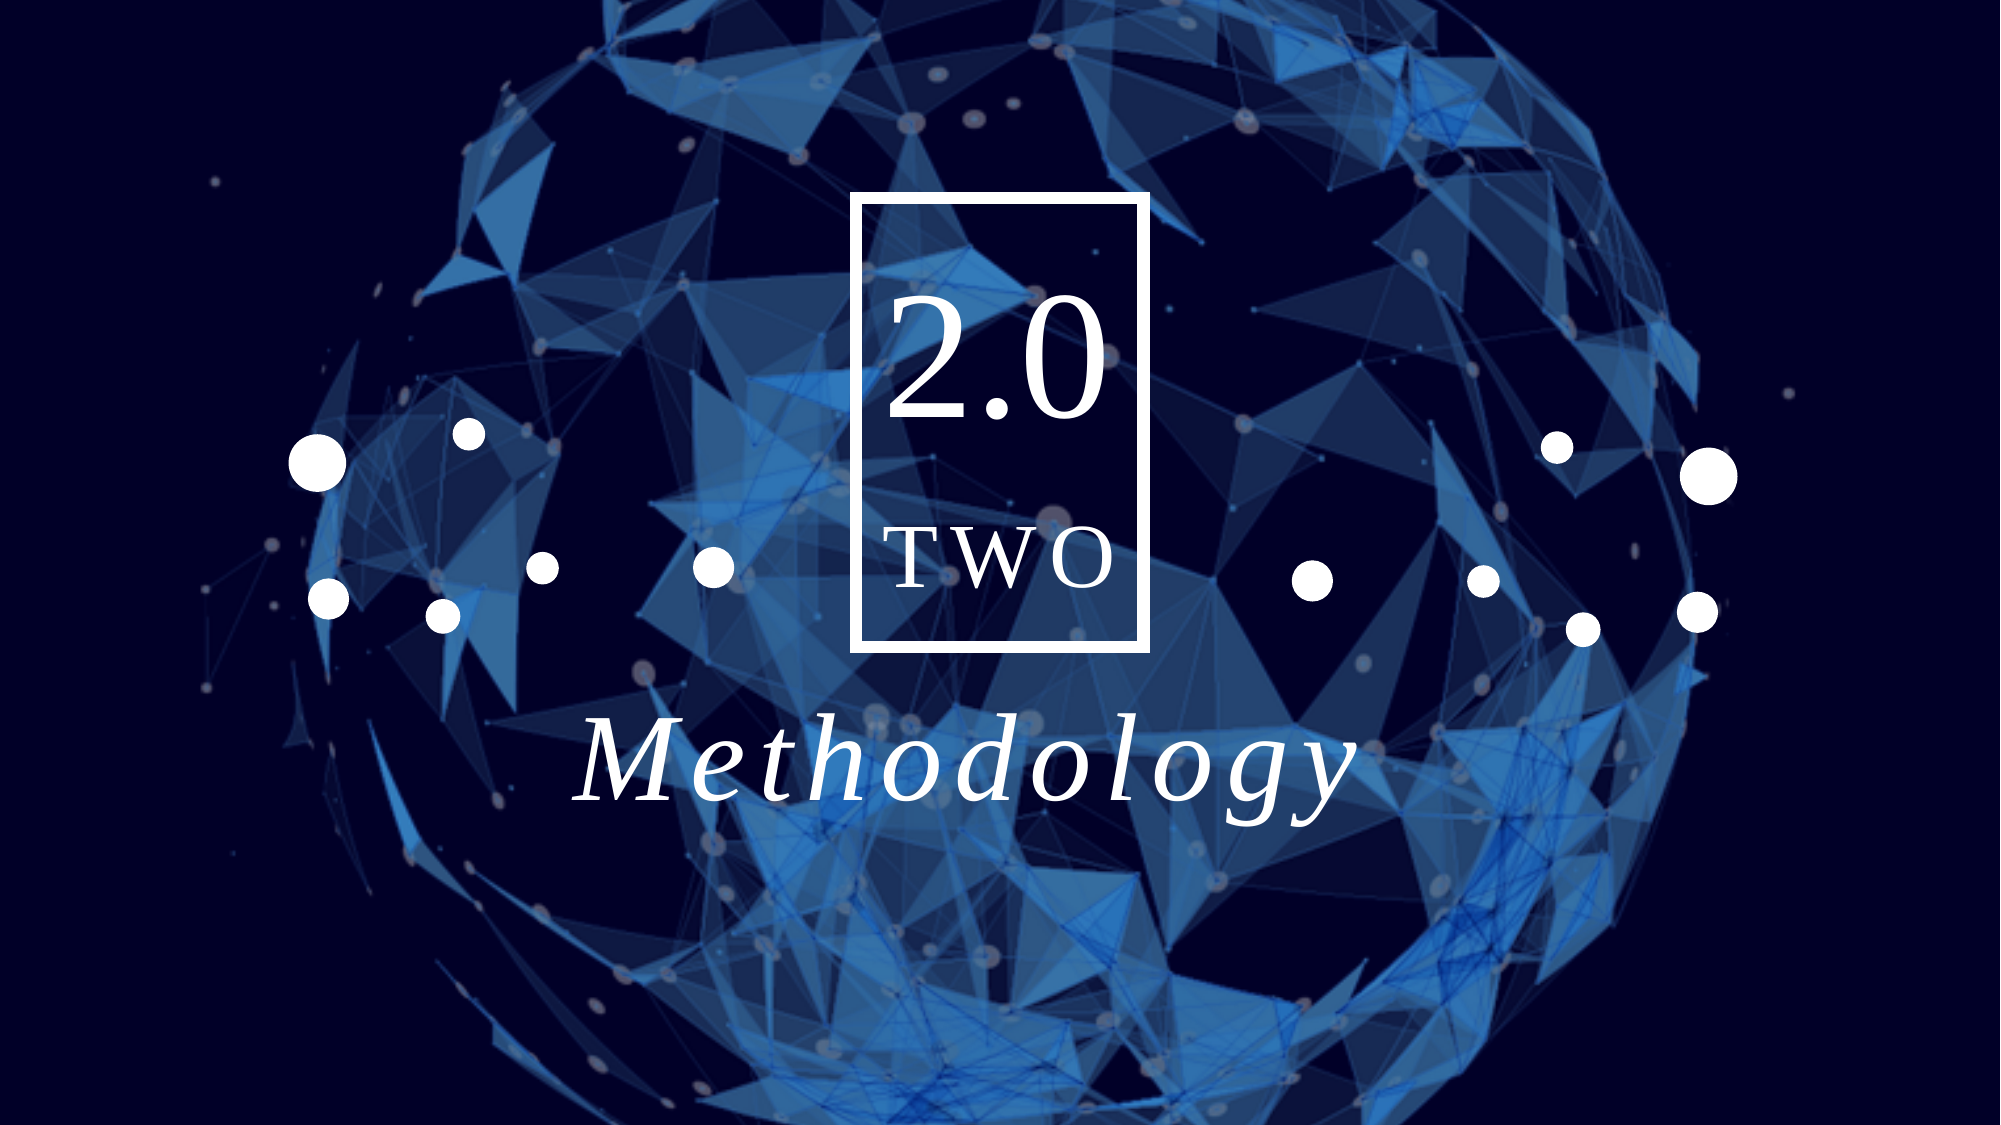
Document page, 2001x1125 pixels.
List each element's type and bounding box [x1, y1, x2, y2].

picture [0, 0, 2001, 1125]
text_box [1291, 431, 1738, 648]
text_box [288, 417, 735, 634]
